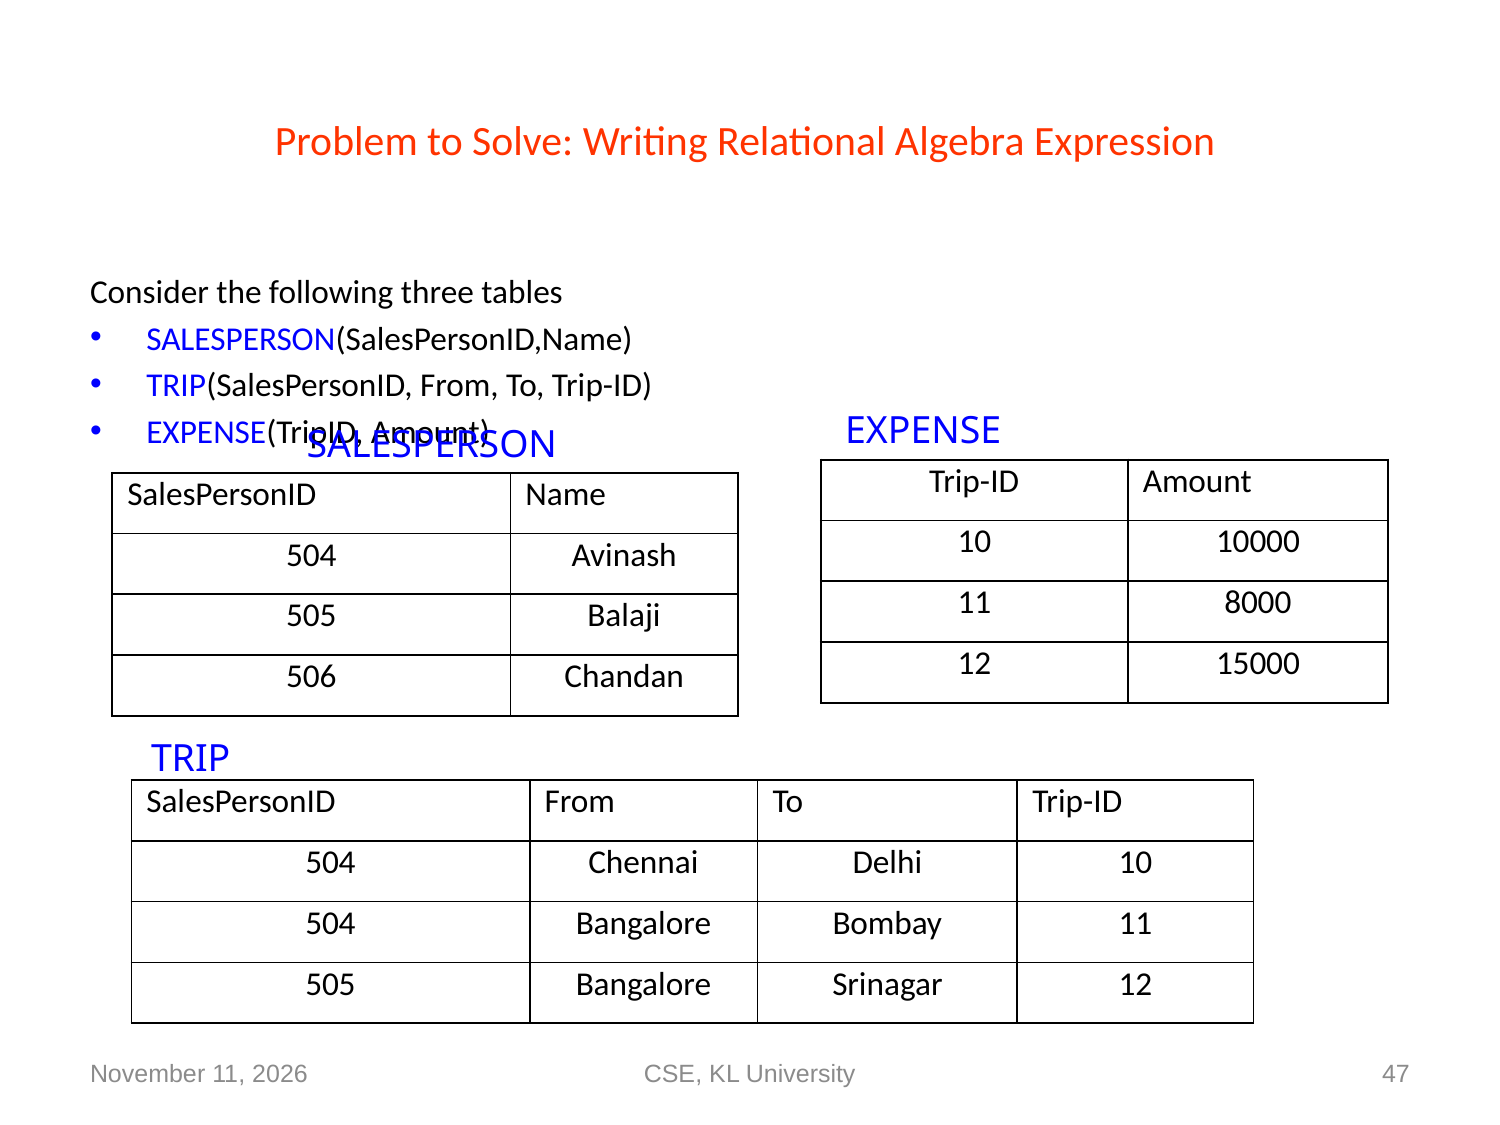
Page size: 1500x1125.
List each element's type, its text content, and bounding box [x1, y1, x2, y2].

table_cell Bombay [758, 902, 1016, 962]
table_cell Delhi [758, 842, 1016, 901]
table_cell 8000 [1129, 582, 1387, 641]
table_cell 15000 [1129, 643, 1387, 702]
table_cell 505 [113, 595, 510, 654]
table_header Amount [1129, 461, 1387, 520]
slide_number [75, 1042, 425, 1103]
table_cell 12 [1018, 963, 1253, 1022]
table_cell Bangalore [531, 902, 757, 962]
table_header Trip-ID [1018, 781, 1253, 840]
slide_number 47 [1074, 1042, 1425, 1103]
table_header From [531, 781, 757, 840]
table_cell 11 [822, 582, 1127, 641]
table_header To [758, 781, 1016, 840]
title Problem to Solve: Writing Relational Algebra Expression [75, 45, 1425, 233]
table_cell 506 [113, 656, 510, 715]
table_header SalesPersonID [132, 781, 529, 840]
table_cell 10000 [1129, 521, 1387, 580]
table_cell 504 [132, 842, 529, 901]
table_cell 504 [113, 534, 510, 593]
table_cell 11 [1018, 902, 1253, 962]
text_box SALESPERSON [291, 412, 573, 472]
text_box TRIP [136, 726, 246, 786]
table_cell 10 [1018, 842, 1253, 901]
table_cell 10 [822, 521, 1127, 580]
table_cell Chennai [531, 842, 757, 901]
table_cell 505 [132, 963, 529, 1022]
table_cell Bangalore [531, 963, 757, 1022]
table_cell Chandan [511, 656, 737, 715]
table_header SalesPersonID [113, 474, 510, 533]
footer CSE, KL University [512, 1042, 988, 1103]
table_cell Balaji [511, 595, 737, 654]
table_cell 504 [132, 902, 529, 962]
list Consider the following three tables SALESPERSON(SalesPersonID,Name) TRIP(SalesPersonID, From, To, Trip-ID) EXPENSE(TripID, Amount) [75, 262, 1425, 1005]
table_cell Srinagar [758, 963, 1016, 1022]
text_box EXPENSE [830, 398, 1017, 459]
table_header Trip-ID [822, 461, 1127, 520]
table_header Name [511, 474, 737, 533]
table_cell 12 [822, 643, 1127, 702]
table_cell Avinash [511, 534, 737, 593]
